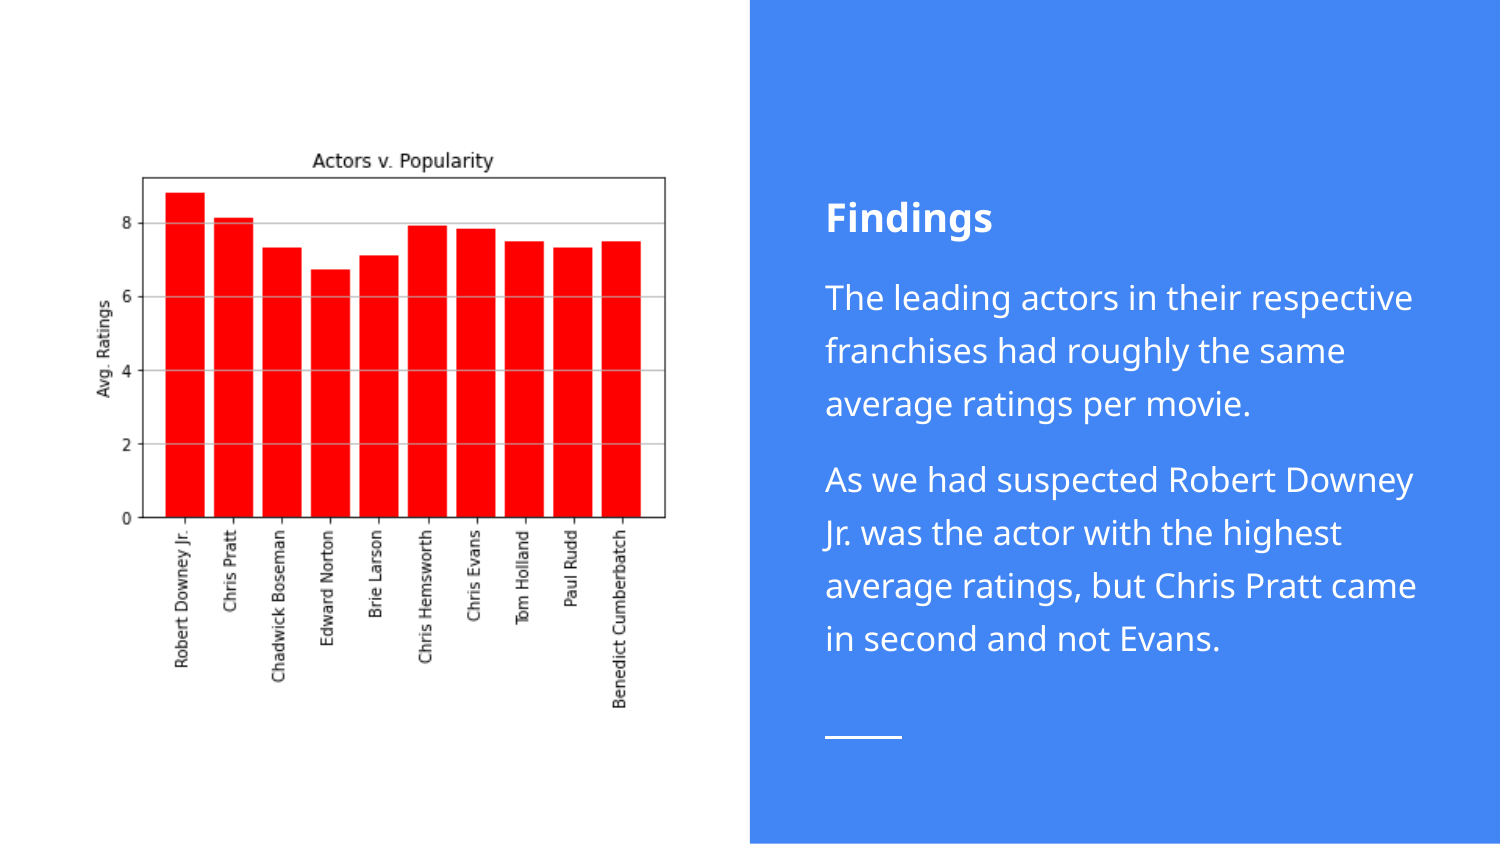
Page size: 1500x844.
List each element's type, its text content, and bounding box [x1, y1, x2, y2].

list Findings The leading actors in their respective franchises had roughly the same average ratings per movie. As we had suspected Robert Downey Jr. was the actor with the highest average ratings, but Chris Pratt came in second and not Evans. [810, 118, 1440, 725]
picture [58, 132, 714, 722]
